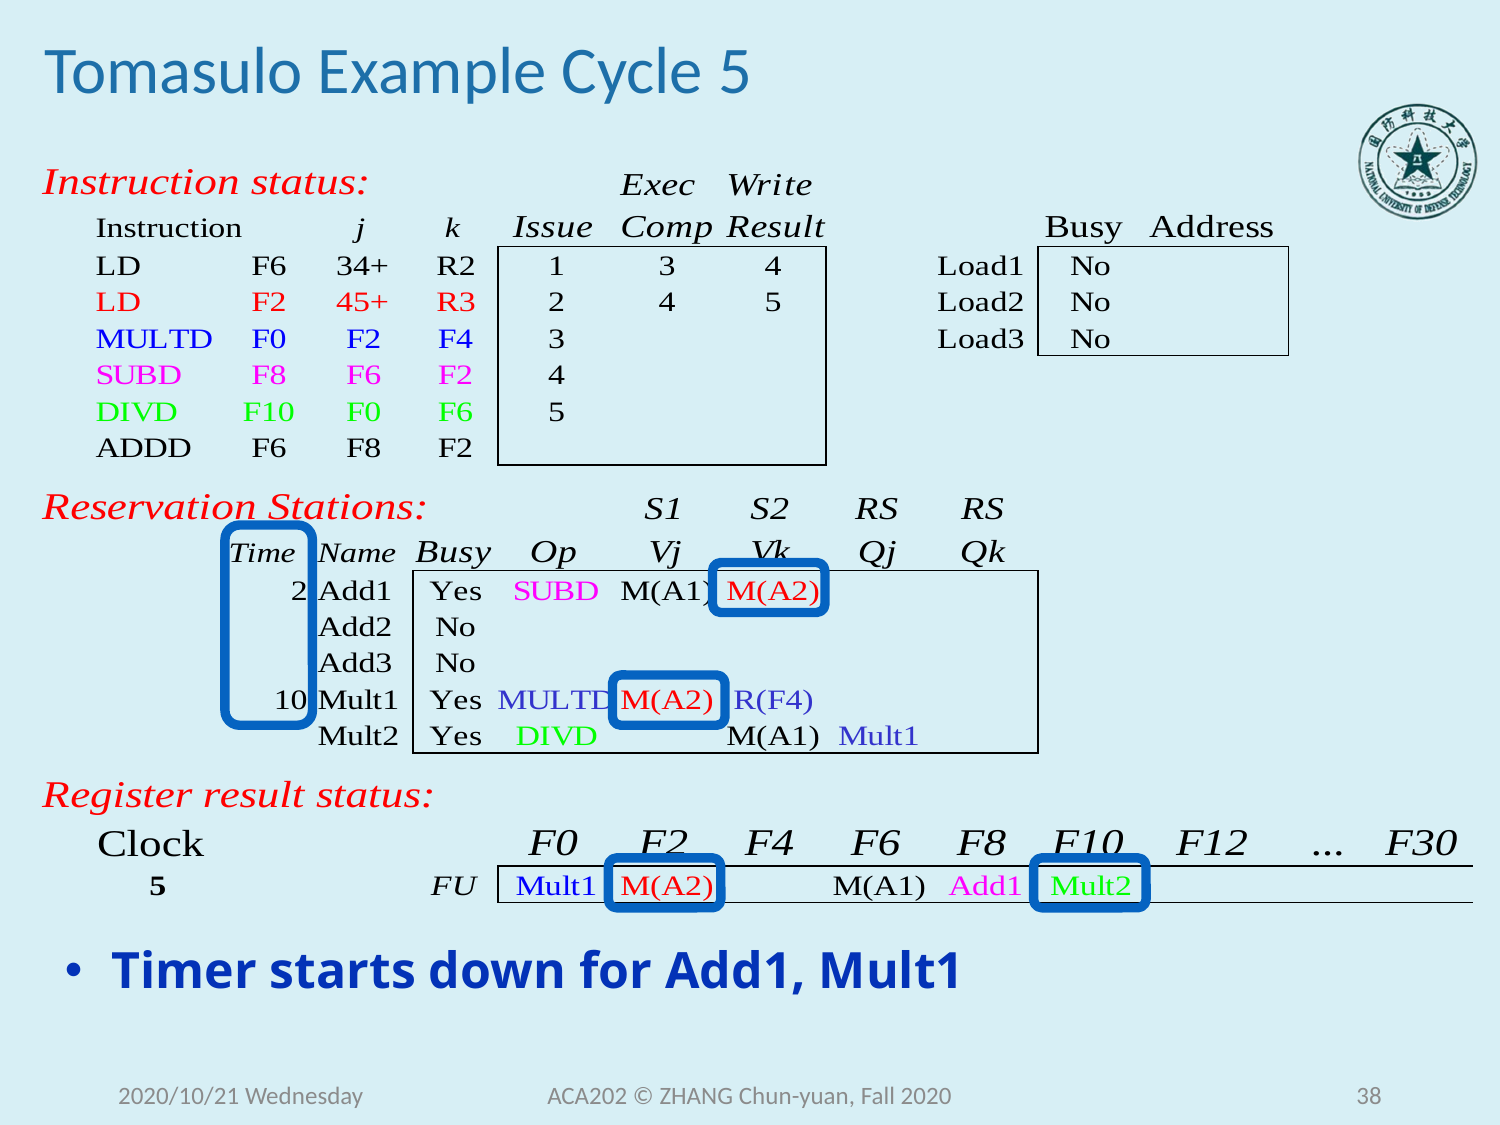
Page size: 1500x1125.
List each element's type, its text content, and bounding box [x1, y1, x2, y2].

footer ACA202 © ZHANG Chun-yuan, Fall 2020 [496, 1064, 1004, 1125]
text_box Timer starts down for Add1, Mult1 [50, 976, 1444, 1024]
title Tomasulo Example Cycle 5 [29, 19, 1471, 126]
picture [1354, 102, 1480, 224]
slide_number 38 [1059, 1064, 1397, 1125]
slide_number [103, 1064, 441, 1125]
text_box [34, 156, 1475, 976]
